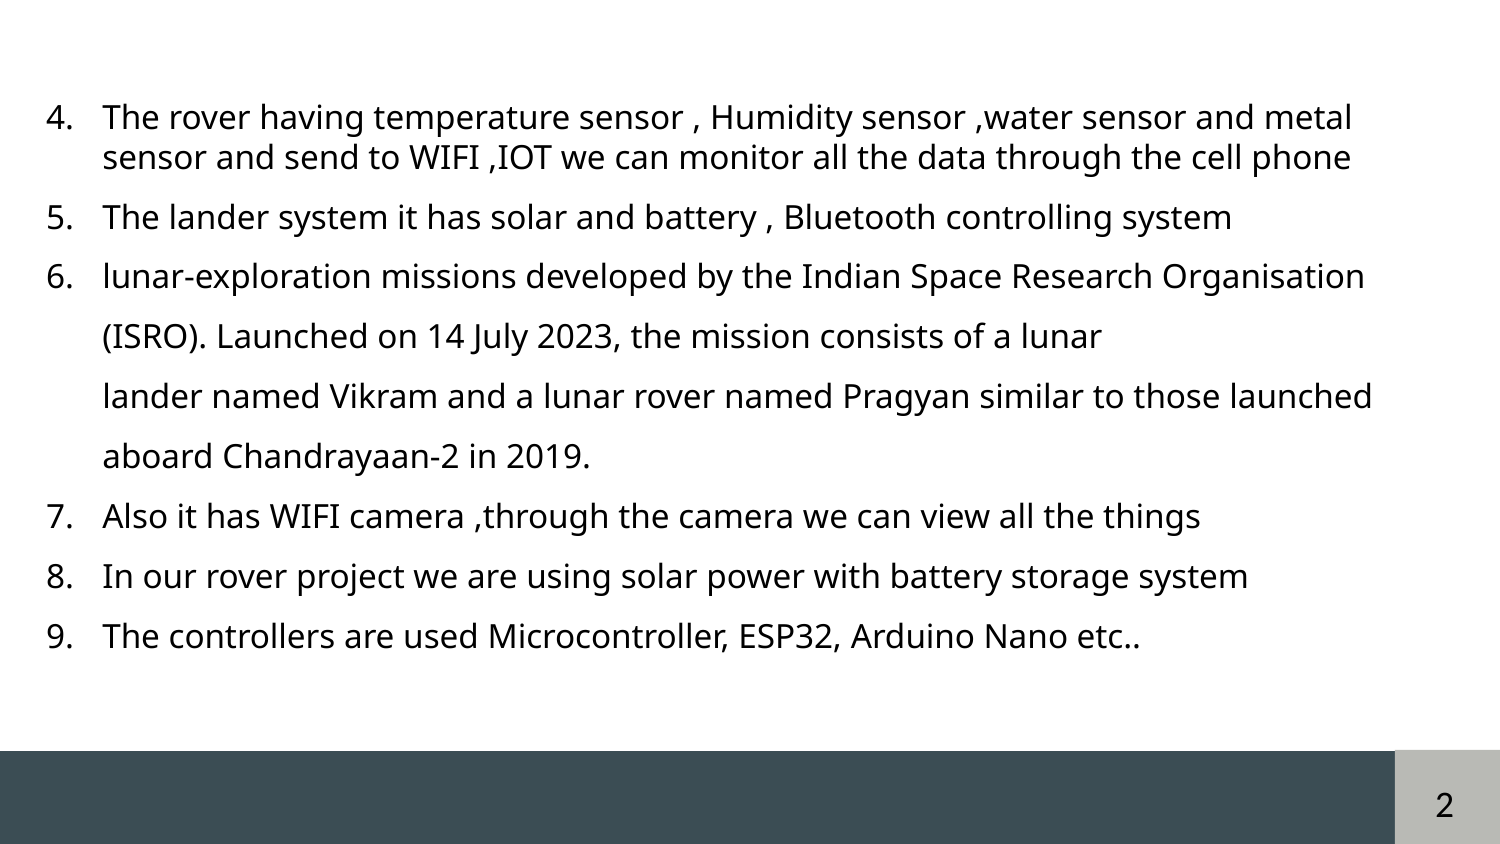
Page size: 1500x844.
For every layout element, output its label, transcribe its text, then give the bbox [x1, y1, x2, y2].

text_box The rover having temperature sensor , Humidity sensor ,water sensor and metal sensor and send to WIFI ,IOT we can monitor all the data through the cell phone The lander system it has solar and battery , Bluetooth controlling system lunar-exploration missions developed by the Indian Space Research Organisation (ISRO). Launched on 14 July 2023, the mission consists of a lunar lander named Vikram and a lunar rover named Pragyan similar to those launched aboard Chandrayaan-2 in 2019. Also it has WIFI camera ,through the camera we can view all the things In our rover project we are using solar power with battery storage system The controllers are used Microcontroller, ESP32, Arduino Nano etc.. [31, 48, 1416, 693]
text_box 2 [1394, 749, 1500, 844]
text_box [0, 751, 1394, 844]
